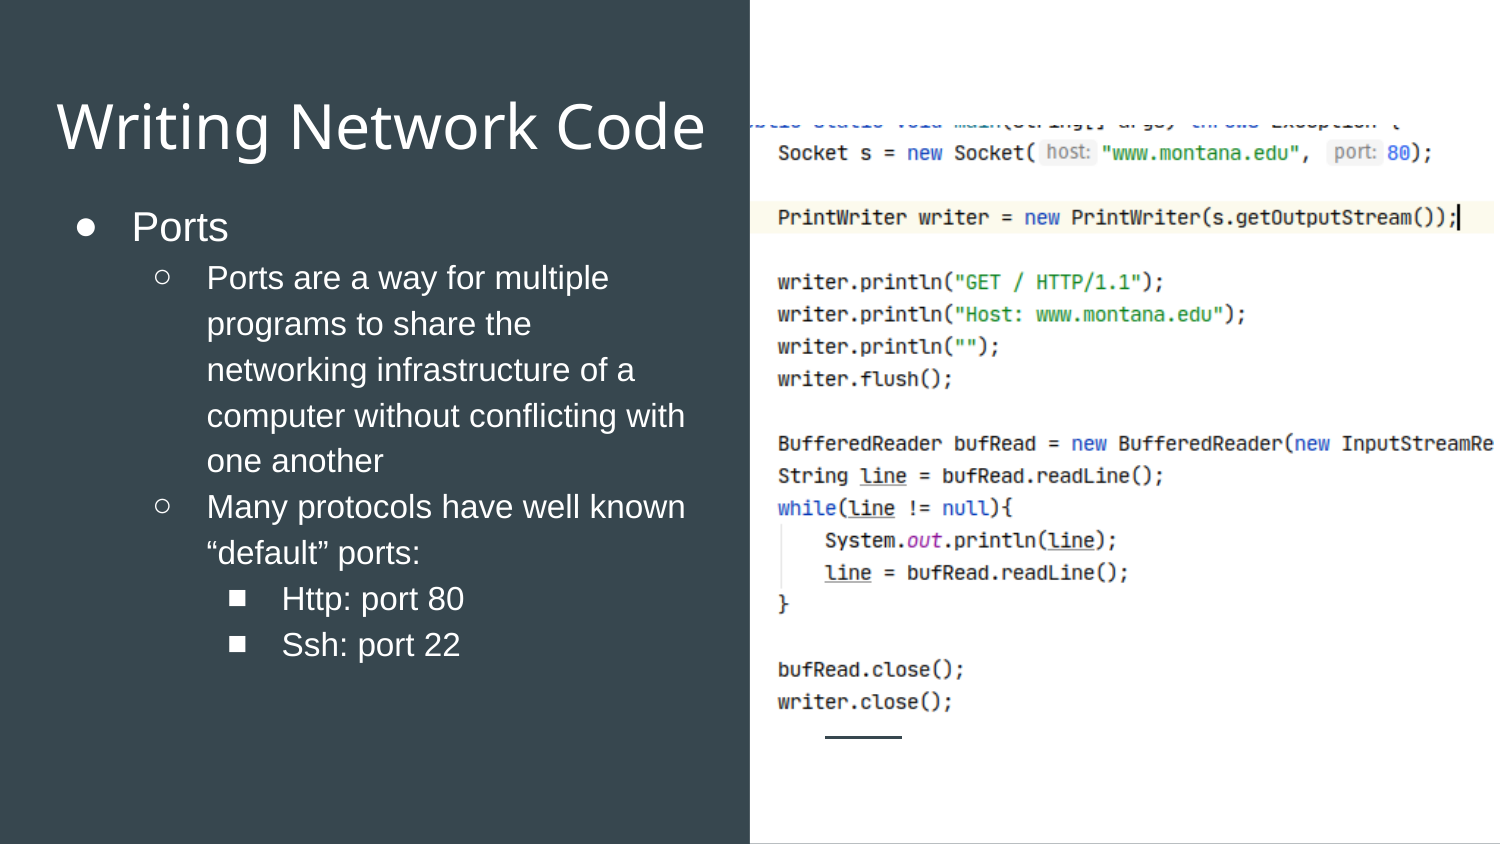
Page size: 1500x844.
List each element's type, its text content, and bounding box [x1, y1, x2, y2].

list Ports Ports are a way for multiple programs to share the networking infrastructure of a computer without conflicting with one another Many protocols have well known “default” ports: Http: port 80 Ssh: port 22 [41, 177, 707, 739]
text_box Writing Network Code [41, 71, 947, 178]
picture [749, 125, 1494, 719]
